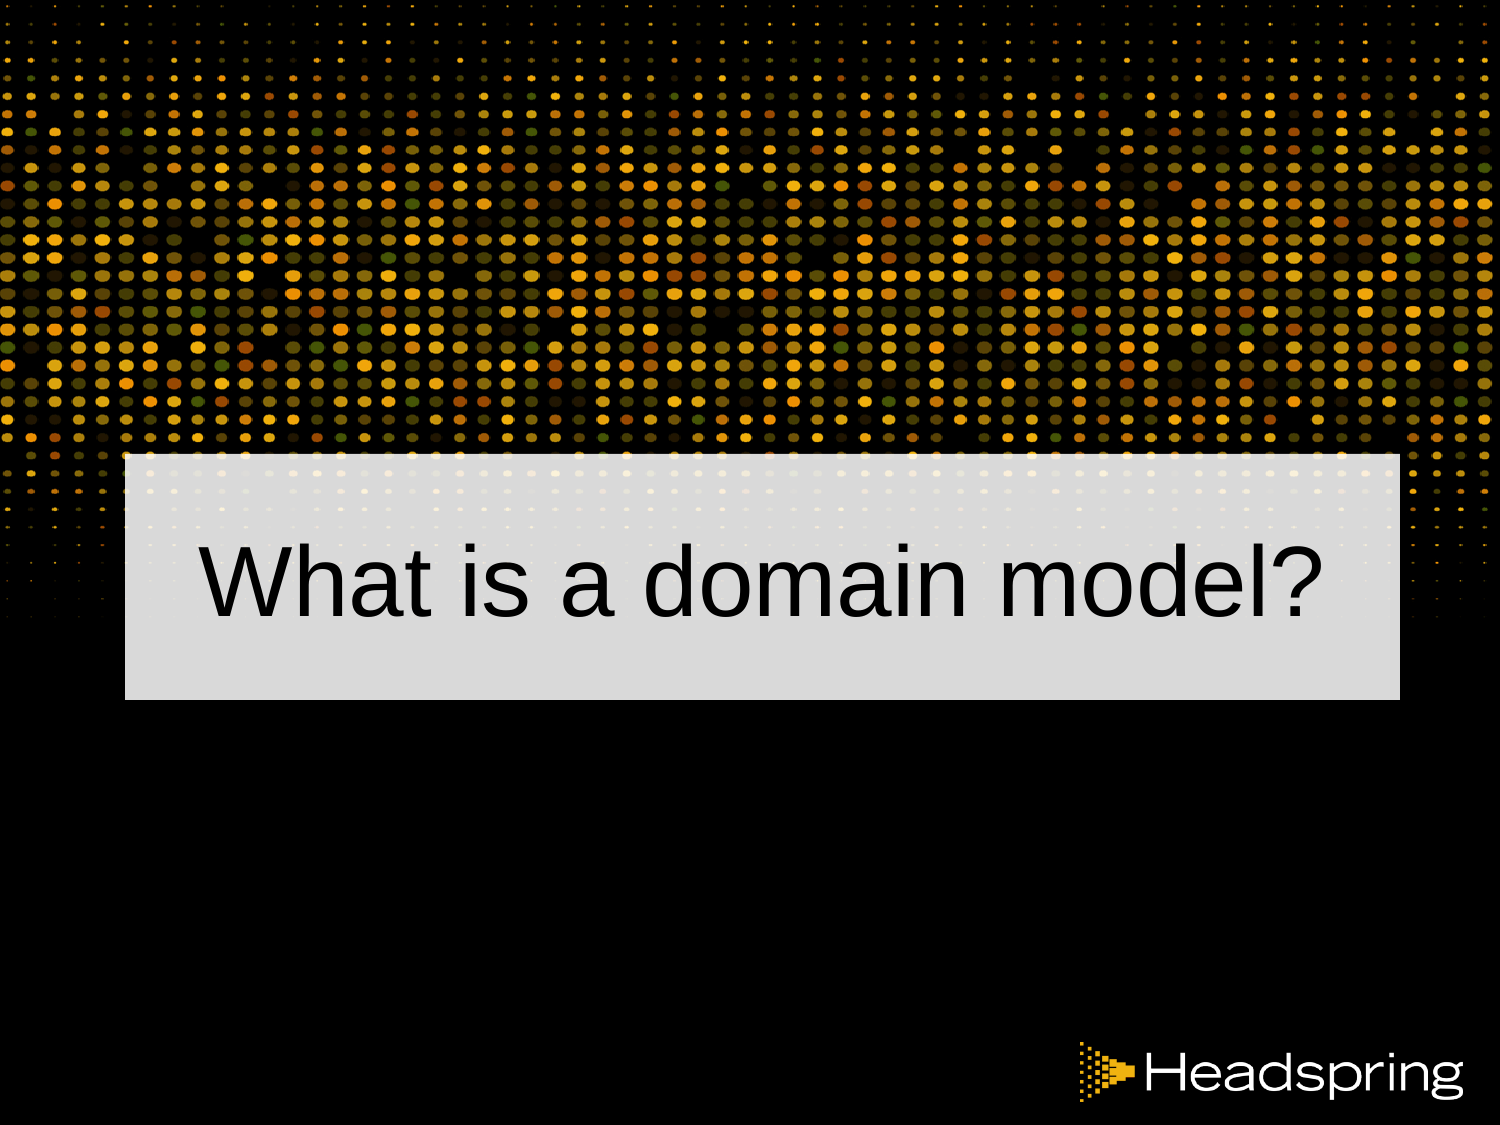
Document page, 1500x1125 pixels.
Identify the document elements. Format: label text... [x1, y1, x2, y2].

list What is a domain model? [125, 453, 1400, 700]
picture [0, 0, 1500, 1125]
